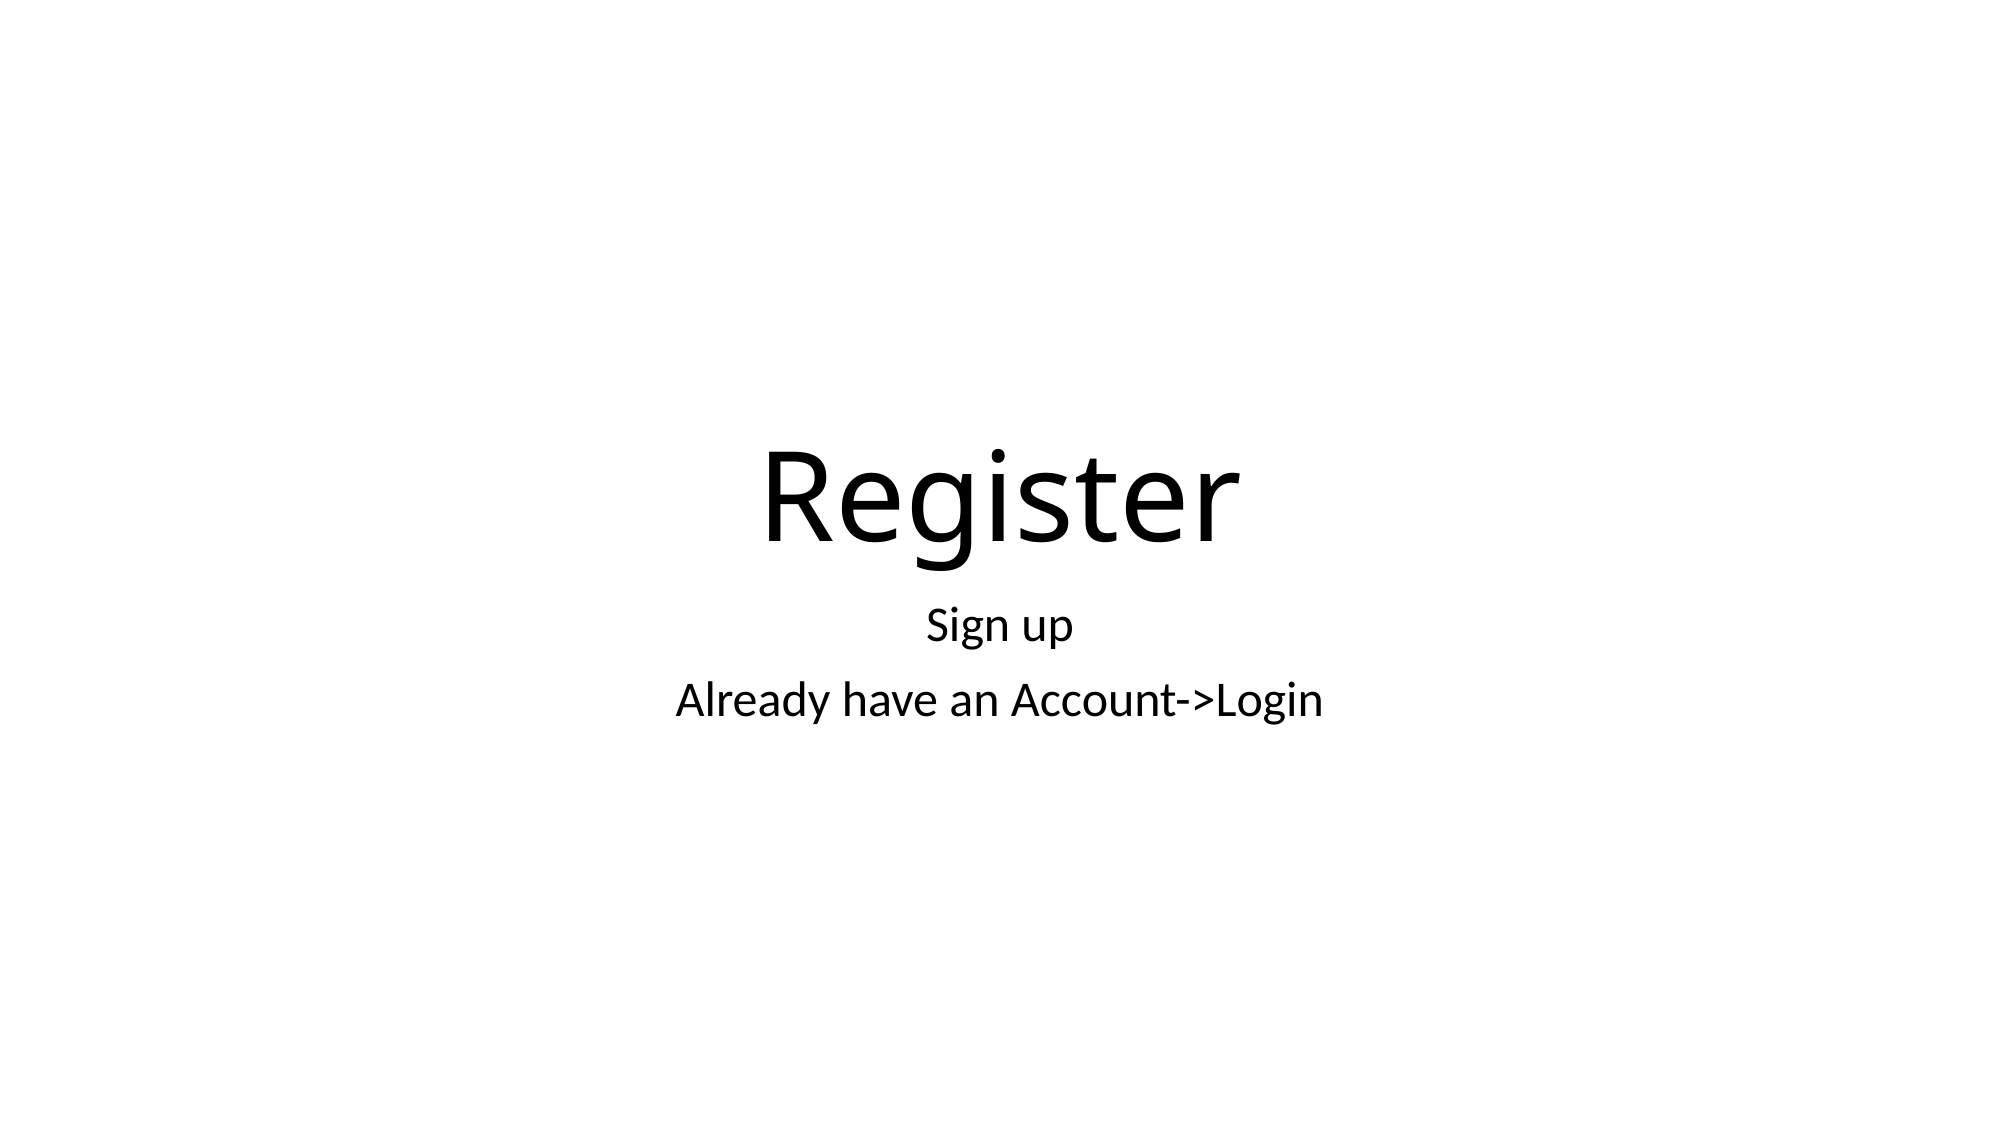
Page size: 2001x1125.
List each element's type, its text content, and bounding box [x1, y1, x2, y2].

title Register [249, 184, 1750, 576]
subtitle Sign up Already have an Account->Login [249, 590, 1750, 863]
